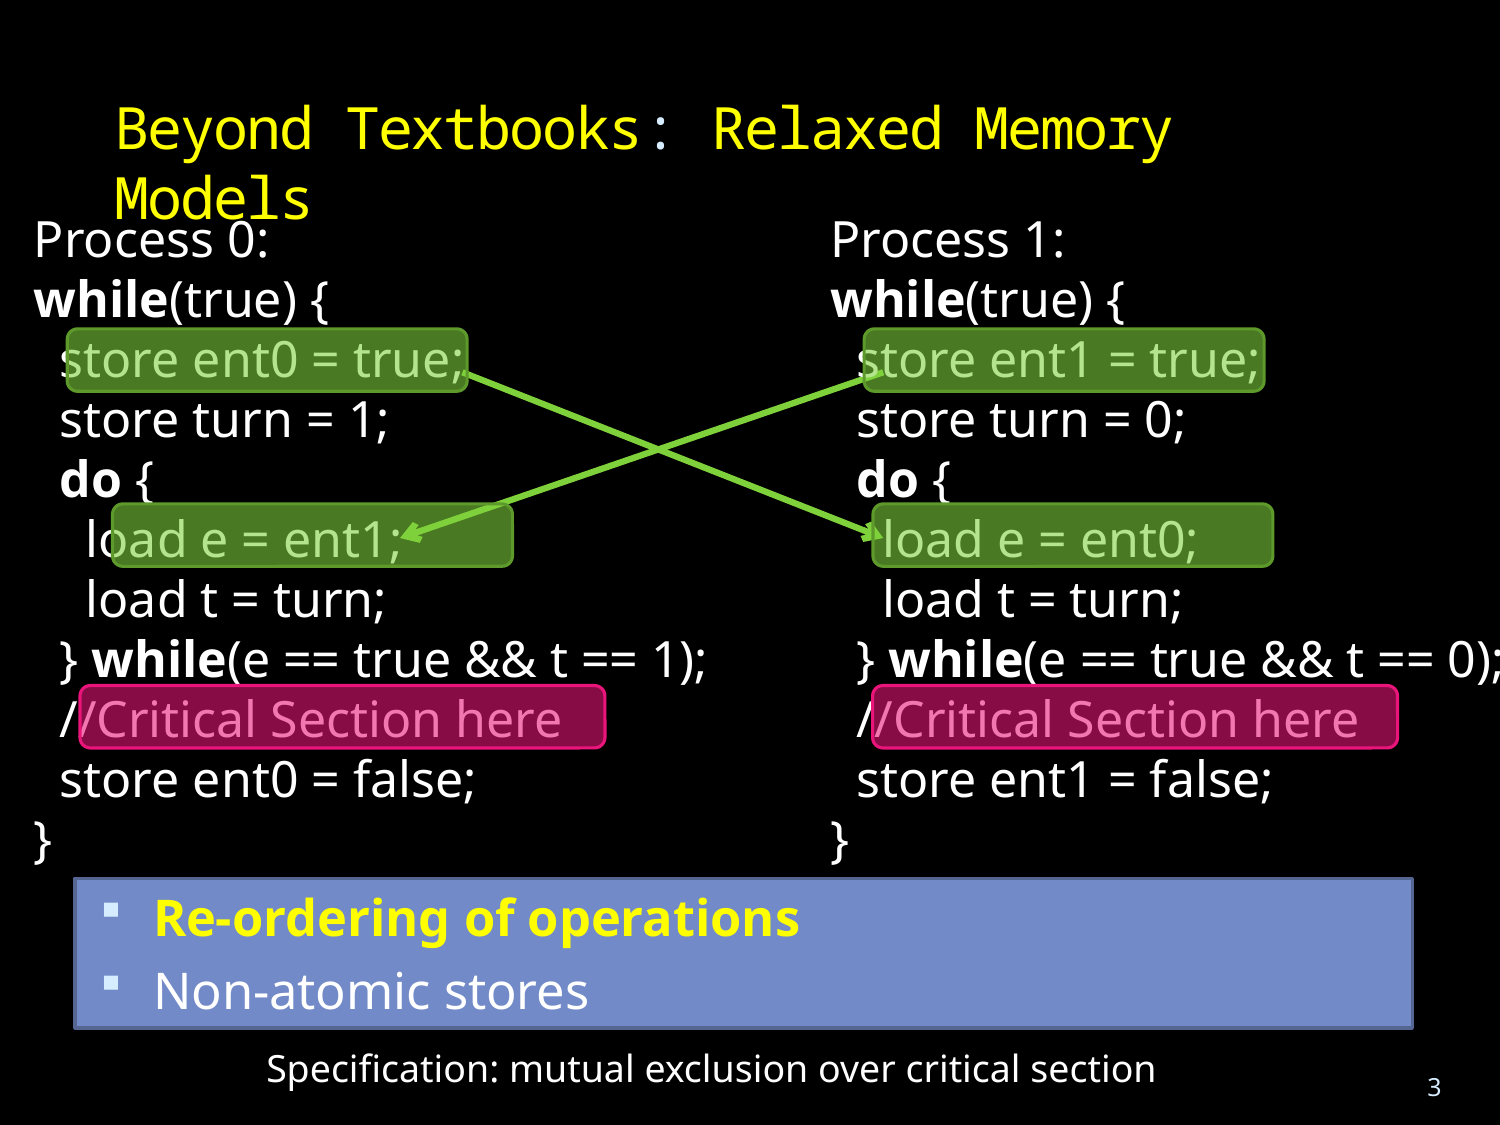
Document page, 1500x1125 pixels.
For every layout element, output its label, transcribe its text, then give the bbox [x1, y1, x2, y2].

text_box [871, 502, 1275, 568]
text_box Process 0: while(true) { store ent0 = true; store turn = 1; do { load e = ent1; load t = turn; } while(e == true && t == 1); //Critical Section here store ent0 = false; } [19, 199, 724, 875]
text_box Process 1: while(true) { store ent1 = true; store turn = 0; do { load e = ent0; load t = turn; } while(e == true && t == 0); //Critical Section here store ent1 = false; } [815, 199, 1500, 935]
text_box [862, 327, 1266, 393]
text_box [78, 683, 607, 750]
list Re-ordering of operations Non-atomic stores [73, 877, 1414, 1030]
slide_number 3 [1412, 1052, 1488, 1113]
text_box Specification: mutual exclusion over critical section [251, 1037, 1173, 1098]
text_box [871, 683, 1400, 750]
title Beyond Textbooks: Relaxed Memory Models [99, 83, 1400, 234]
text_box [65, 327, 469, 393]
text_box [399, 371, 884, 539]
text_box [110, 502, 515, 568]
